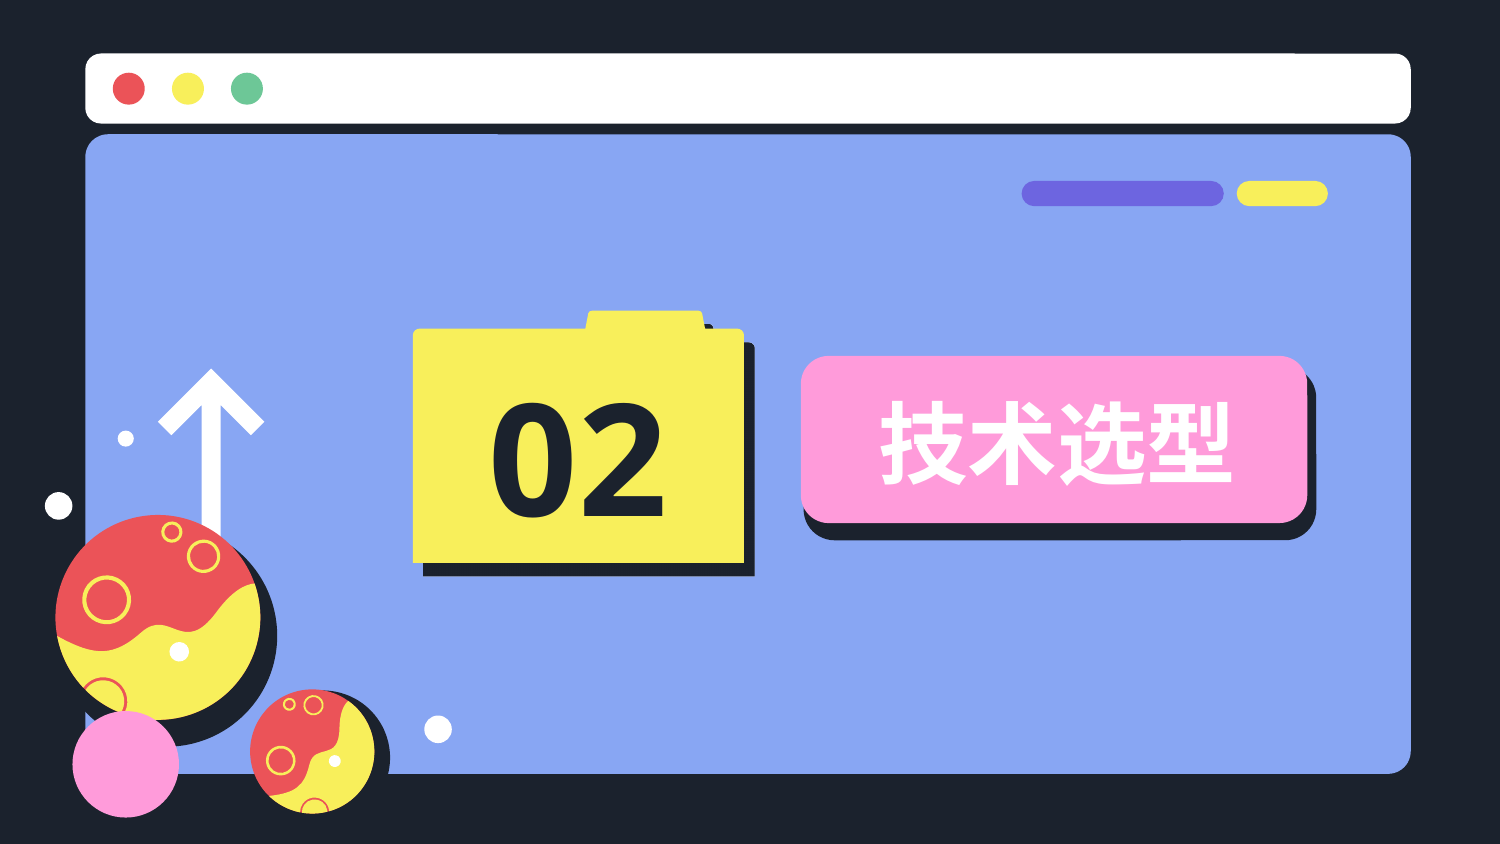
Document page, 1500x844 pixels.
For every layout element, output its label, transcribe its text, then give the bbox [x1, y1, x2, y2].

text_box [157, 368, 265, 479]
text_box [412, 310, 744, 563]
title 02 [451, 379, 706, 528]
text_box [424, 715, 452, 744]
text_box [800, 355, 1314, 538]
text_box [228, 667, 401, 836]
text_box [117, 430, 134, 447]
text_box [72, 768, 179, 818]
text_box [18, 481, 302, 759]
